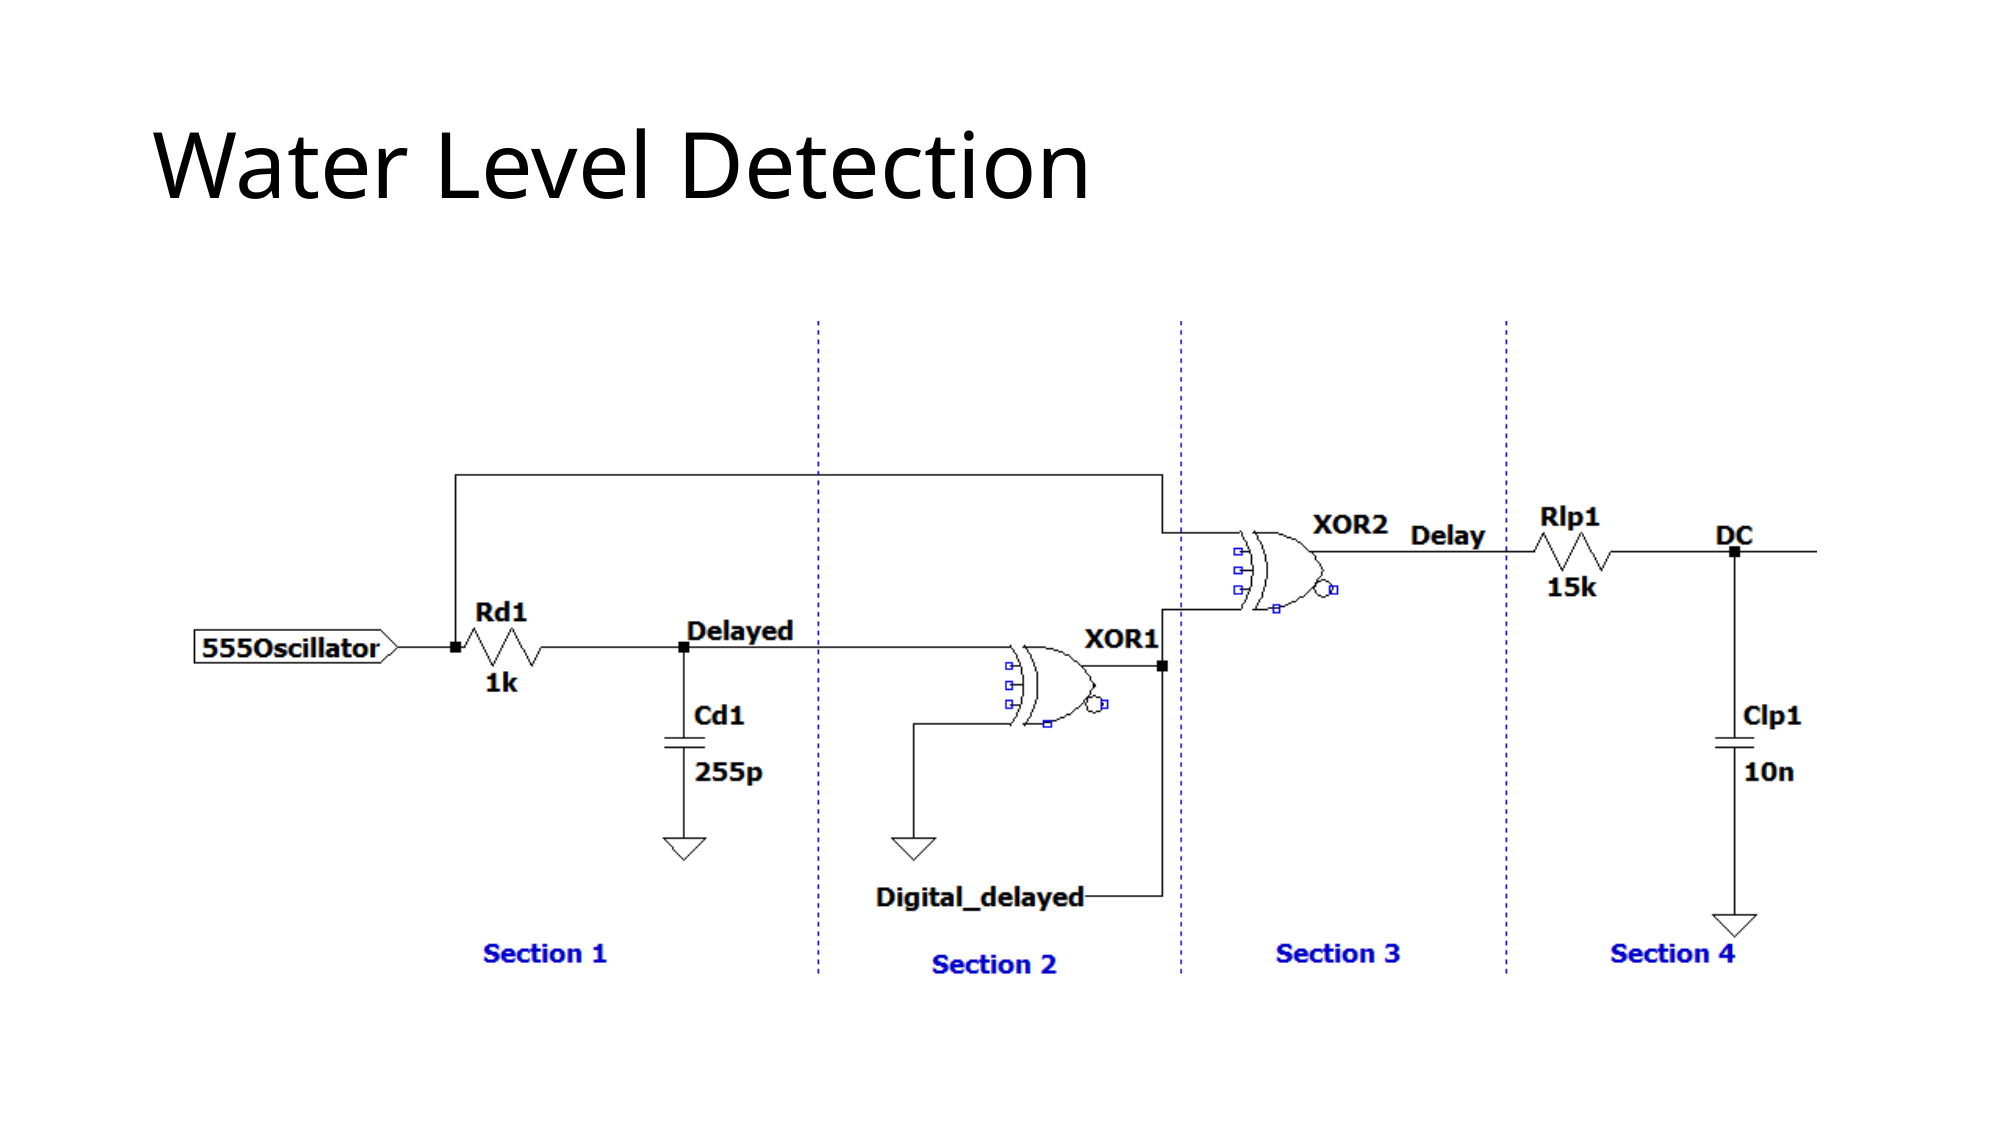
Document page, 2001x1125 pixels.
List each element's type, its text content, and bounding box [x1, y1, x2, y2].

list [183, 321, 1817, 977]
title Water Level Detection [137, 59, 1863, 278]
